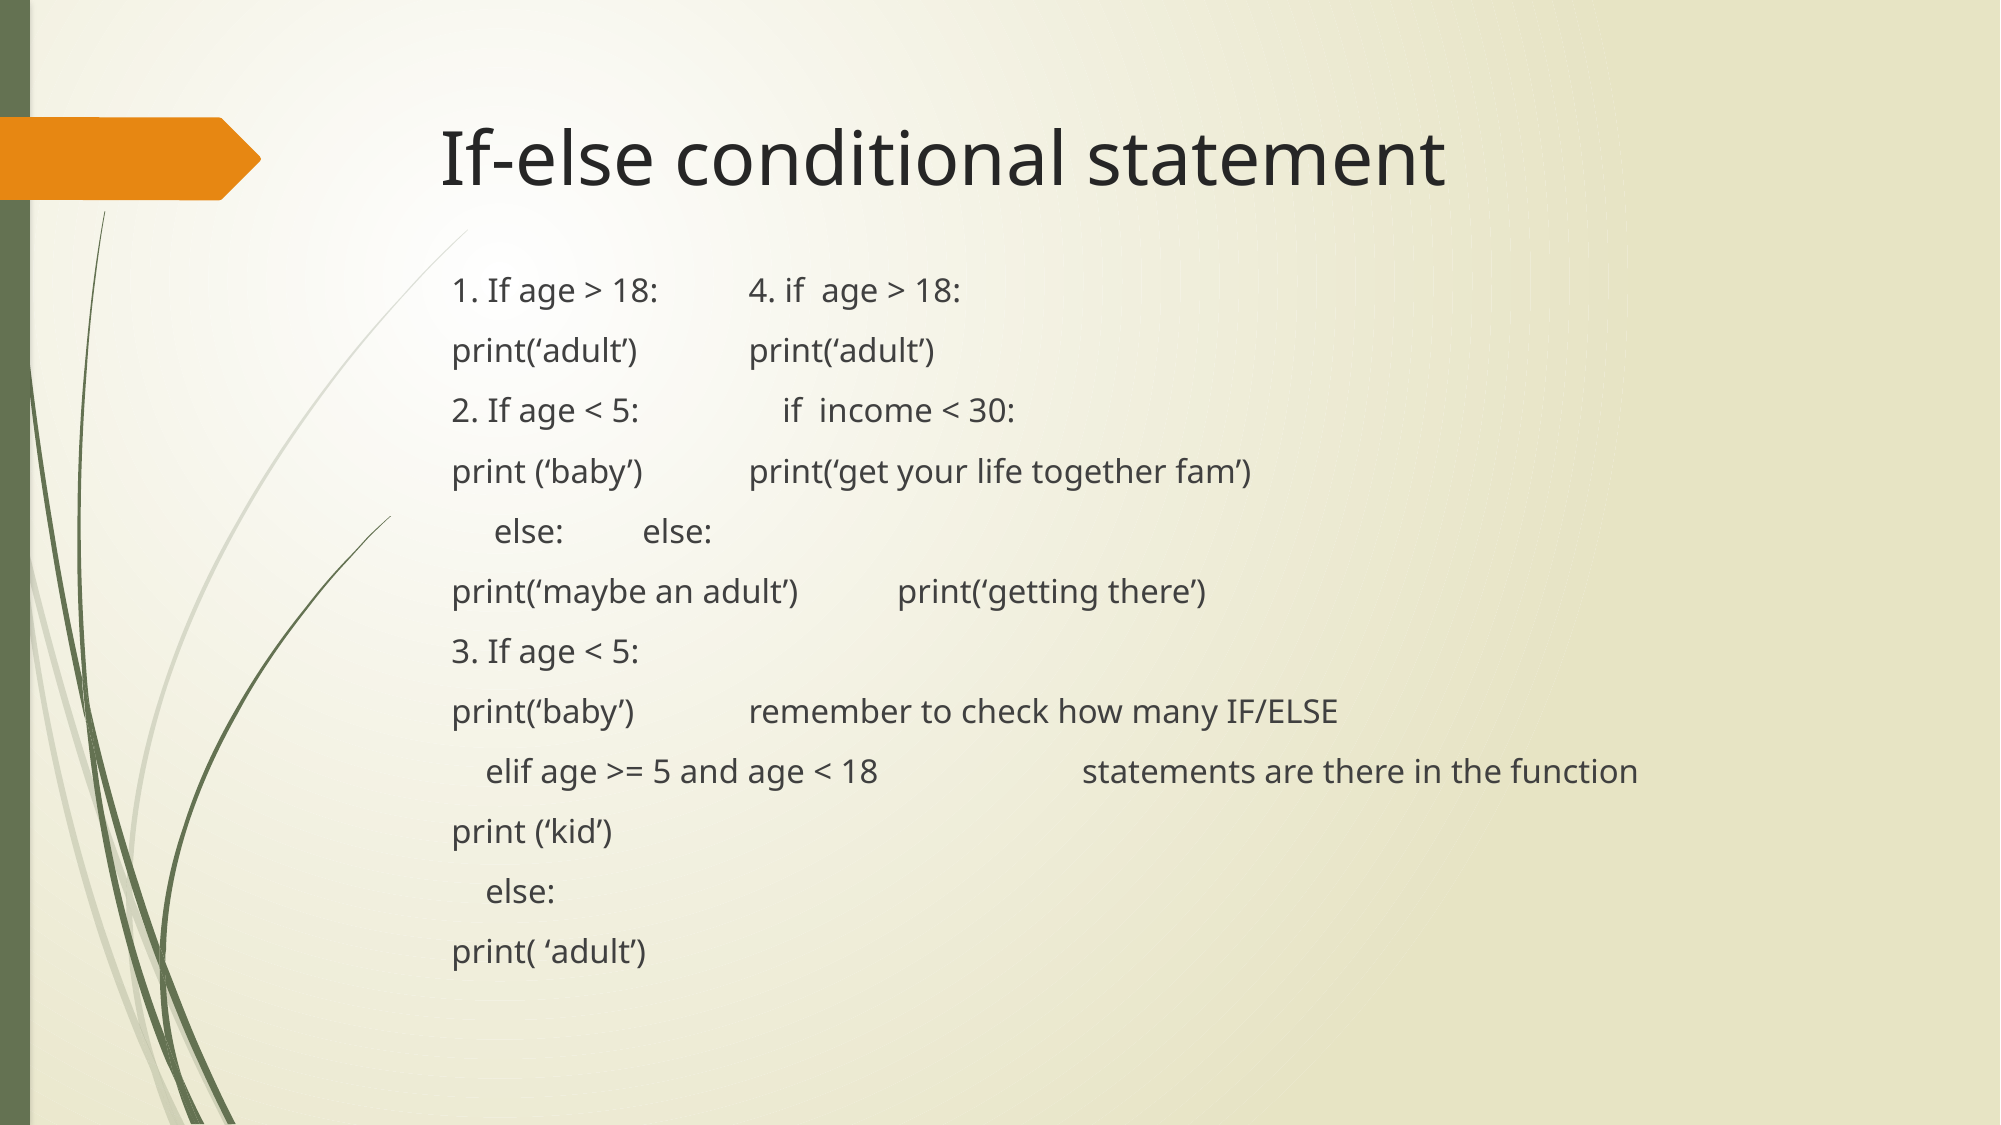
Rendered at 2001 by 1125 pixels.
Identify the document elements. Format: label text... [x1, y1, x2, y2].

title If-else conditional statement [425, 102, 1888, 313]
list 1. If age > 18: 4. if age > 18: print(‘adult’) print(‘adult’) 2. If age < 5: if income < 30: print (‘baby’) print(‘get your life together fam’) else: else: print(‘maybe an adult’) print(‘getting there’) 3. If age < 5: print(‘baby’) remember to check how many IF/ELSE elif age >= 5 and age < 18 statements are there in the function print (‘kid’) else: print( ‘adult’) [362, 262, 1825, 995]
